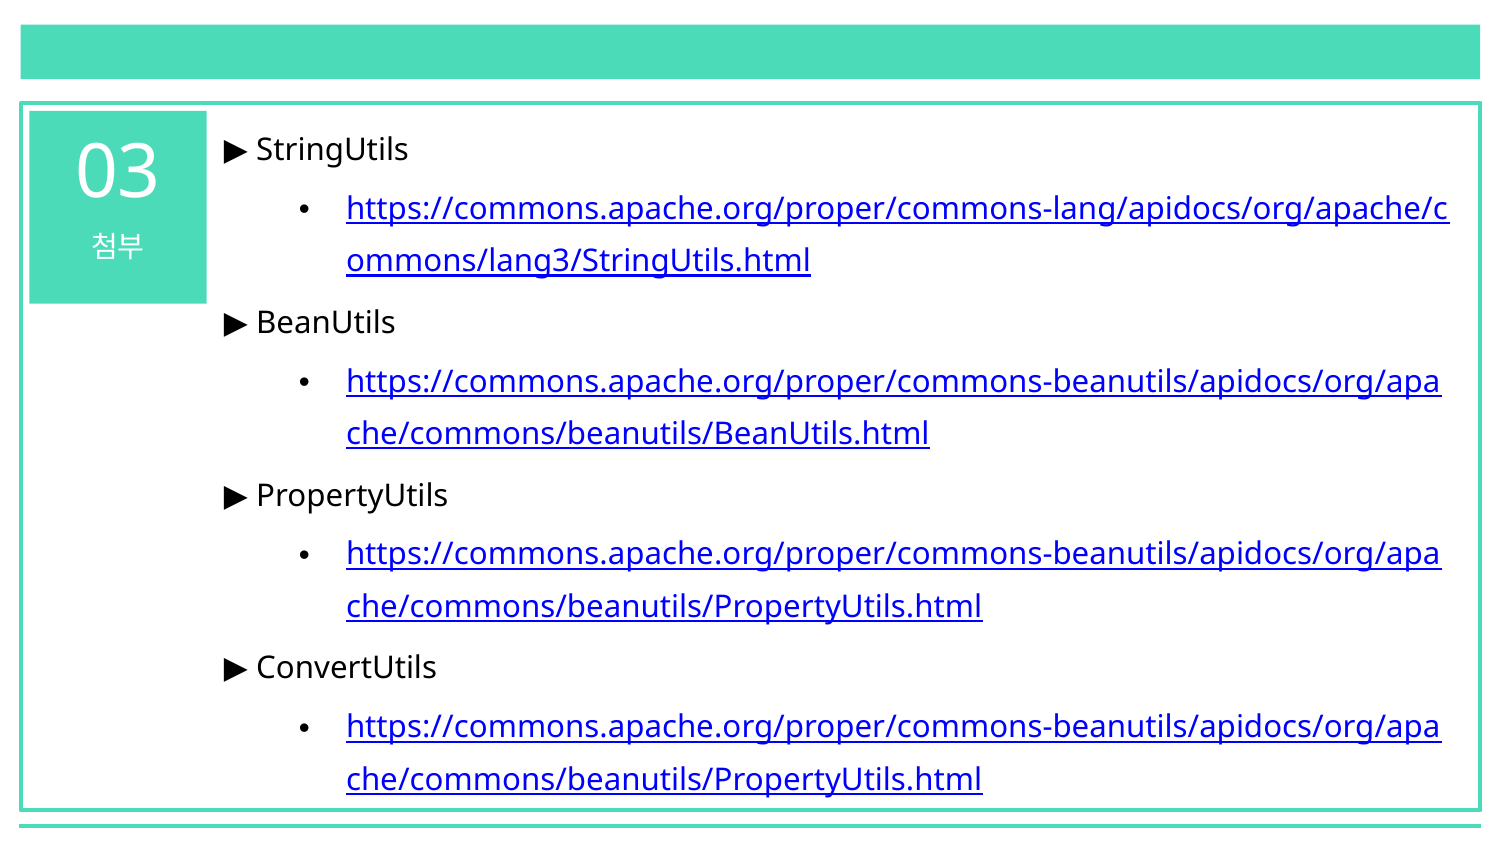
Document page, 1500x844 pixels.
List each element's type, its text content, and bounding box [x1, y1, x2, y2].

text_box ▶ StringUtils https://commons.apache.org/proper/commons-lang/apidocs/org/apache/commons/lang3/StringUtils.html ▶ BeanUtils https://commons.apache.org/proper/commons-beanutils/apidocs/org/apache/commons/beanutils/BeanUtils.html ▶ PropertyUtils https://commons.apache.org/proper/commons-beanutils/apidocs/org/apache/commons/beanutils/PropertyUtils.html ▶ ConvertUtils https://commons.apache.org/proper/commons-beanutils/apidocs/org/apache/commons/beanutils/PropertyUtils.html [209, 102, 1471, 655]
text_box 첨부 [29, 220, 207, 271]
text_box 03 [60, 114, 176, 220]
text_box [27, 109, 209, 306]
